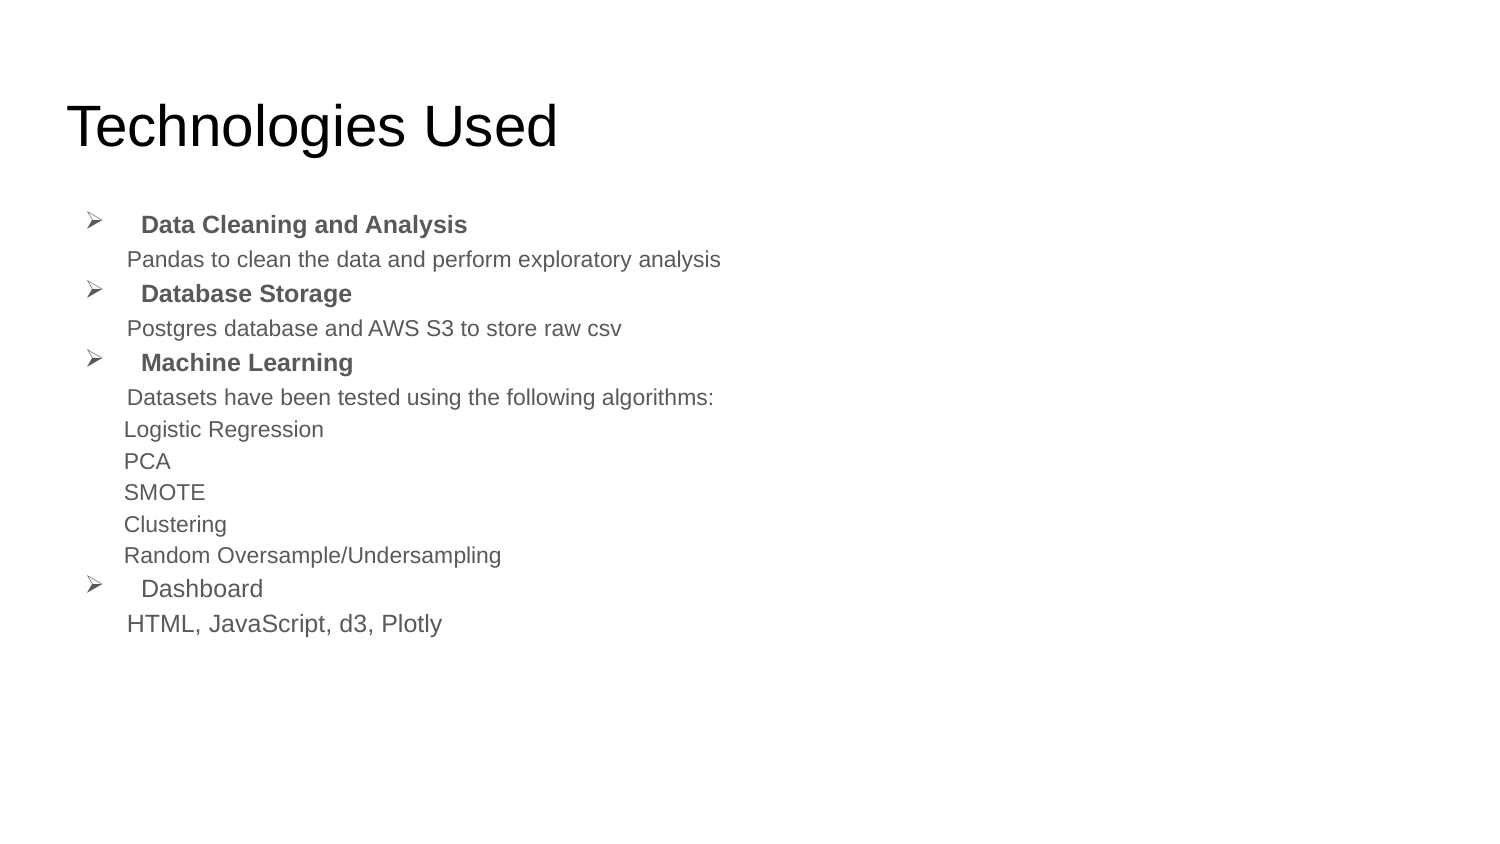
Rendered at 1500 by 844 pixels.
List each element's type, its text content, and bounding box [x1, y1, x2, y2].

list Data Cleaning and Analysis Pandas to clean the data and perform exploratory analysis Database Storage Postgres database and AWS S3 to store raw csv Machine Learning Datasets have been tested using the following algorithms: Logistic Regression PCA SMOTE Clustering Random Oversample/Undersampling Dashboard HTML, JavaScript, d3, Plotly [51, 189, 1449, 750]
title Technologies Used [51, 72, 1449, 167]
